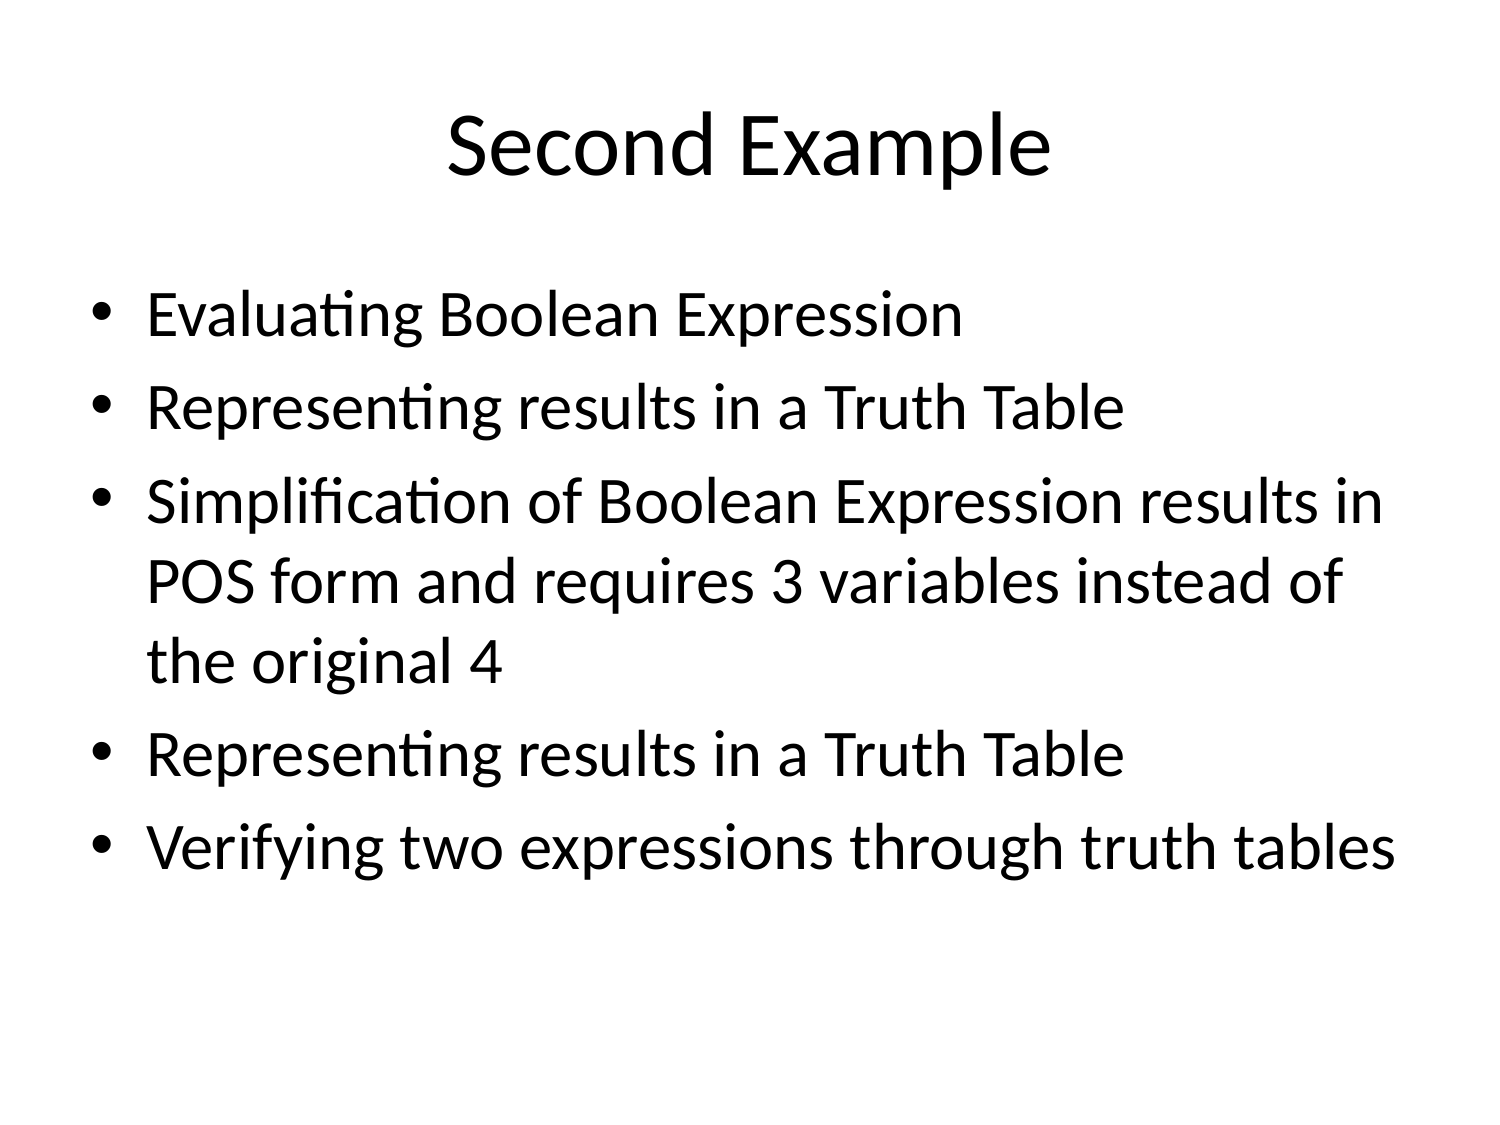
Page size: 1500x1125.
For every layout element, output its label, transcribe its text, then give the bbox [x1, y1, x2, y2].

list Evaluating Boolean Expression Representing results in a Truth Table Simplification of Boolean Expression results in POS form and requires 3 variables instead of the original 4 Representing results in a Truth Table Verifying two expressions through truth tables [75, 545, 1425, 1005]
list Evaluating Boolean Expression Representing results in a Truth Table Simplification of Boolean Expression results in POS form and requires 3 variables instead of the original 4 Representing results in a Truth Table Verifying two expressions through truth tables [75, 262, 1425, 544]
title Second Example [75, 45, 1425, 233]
